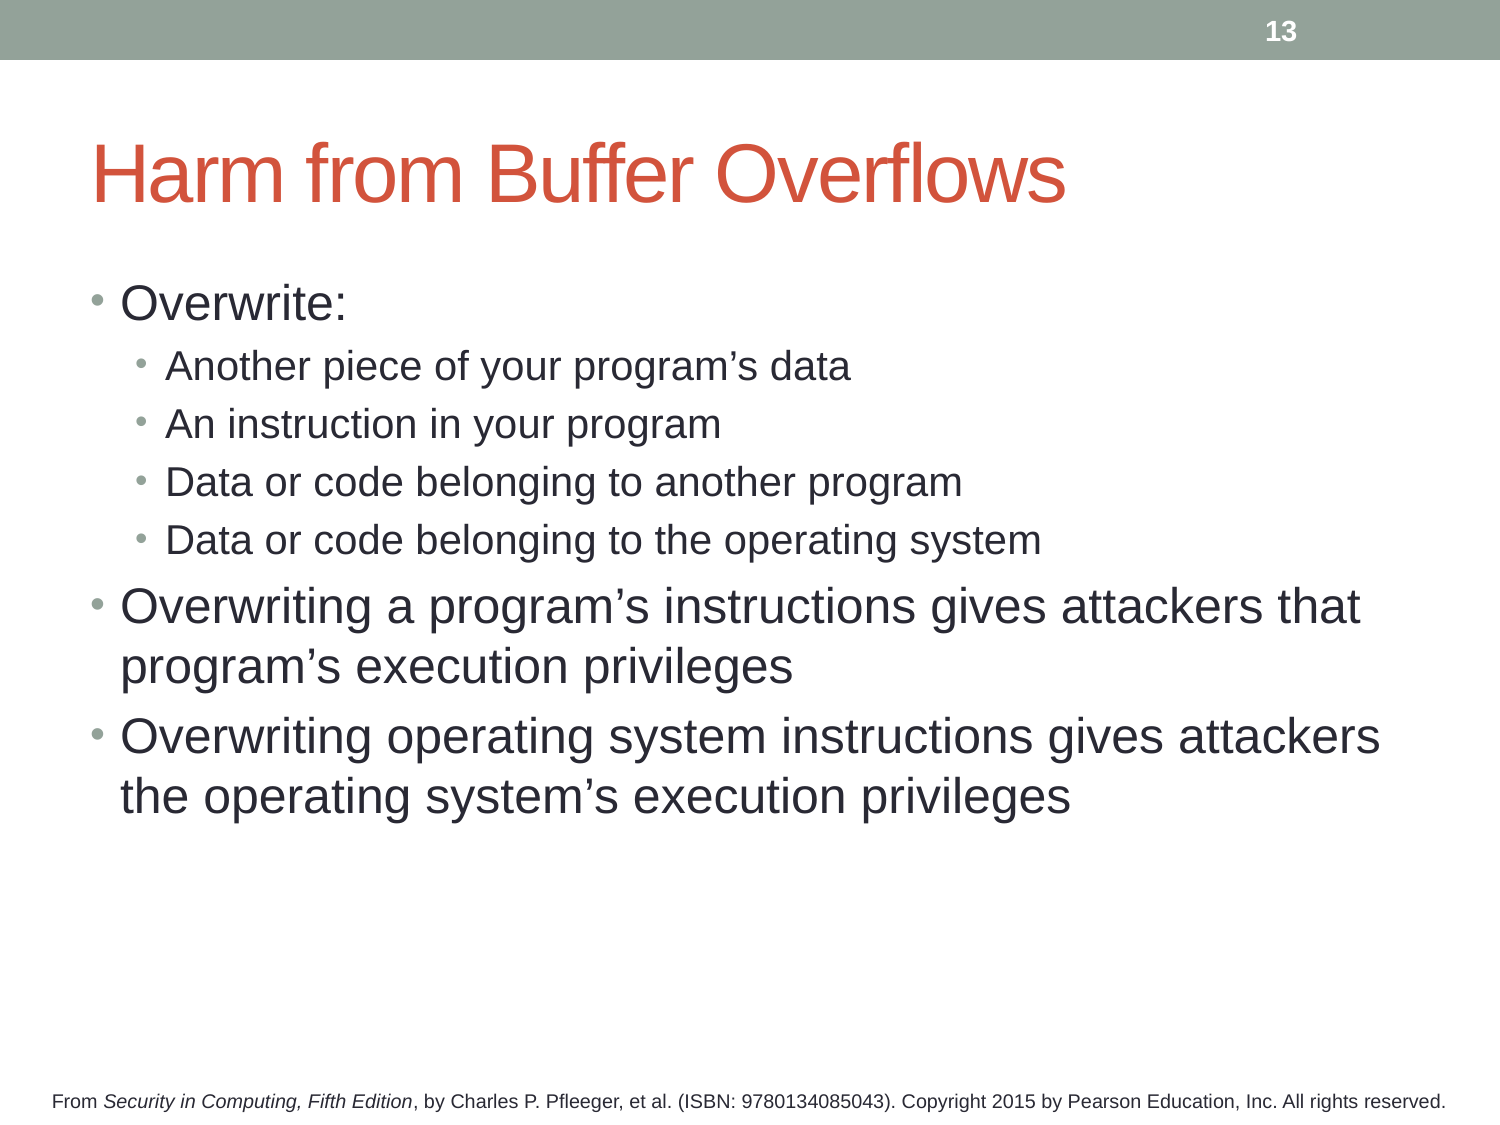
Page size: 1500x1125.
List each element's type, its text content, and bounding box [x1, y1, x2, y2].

list Overwrite: Another piece of your program’s data An instruction in your program Data or code belonging to another program Data or code belonging to the operating system Overwriting a program’s instructions gives attackers that program’s execution privileges Overwriting operating system instructions gives attackers the operating system’s execution privileges [75, 262, 1425, 1063]
footer From Security in Computing, Fifth Edition, by Charles P. Pfleeger, et al. (ISBN: 9780134085043). Copyright 2015 by Pearson Education, Inc. All rights reserved. [0, 1073, 1500, 1125]
title Harm from Buffer Overflows [75, 87, 1425, 250]
slide_number 13 [1250, 3, 1425, 57]
